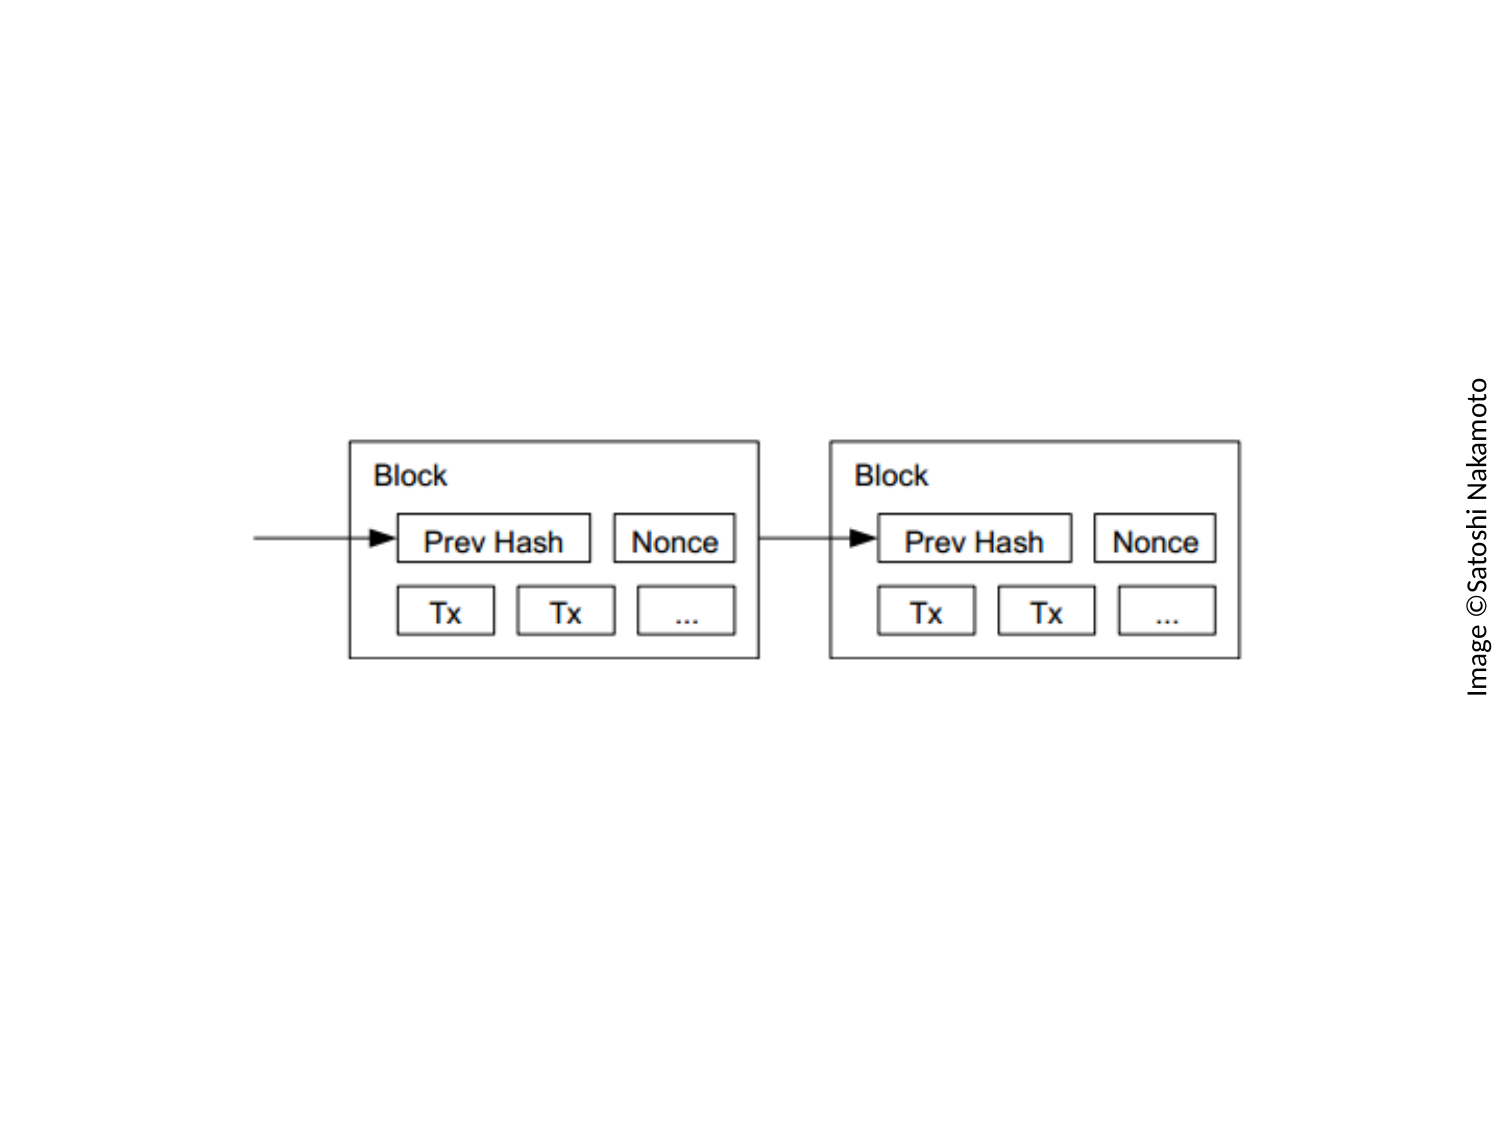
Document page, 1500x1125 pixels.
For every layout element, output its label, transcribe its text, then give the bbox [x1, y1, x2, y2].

text_box Image ©Satoshi Nakamoto [1449, 363, 1500, 713]
picture [214, 434, 1286, 691]
